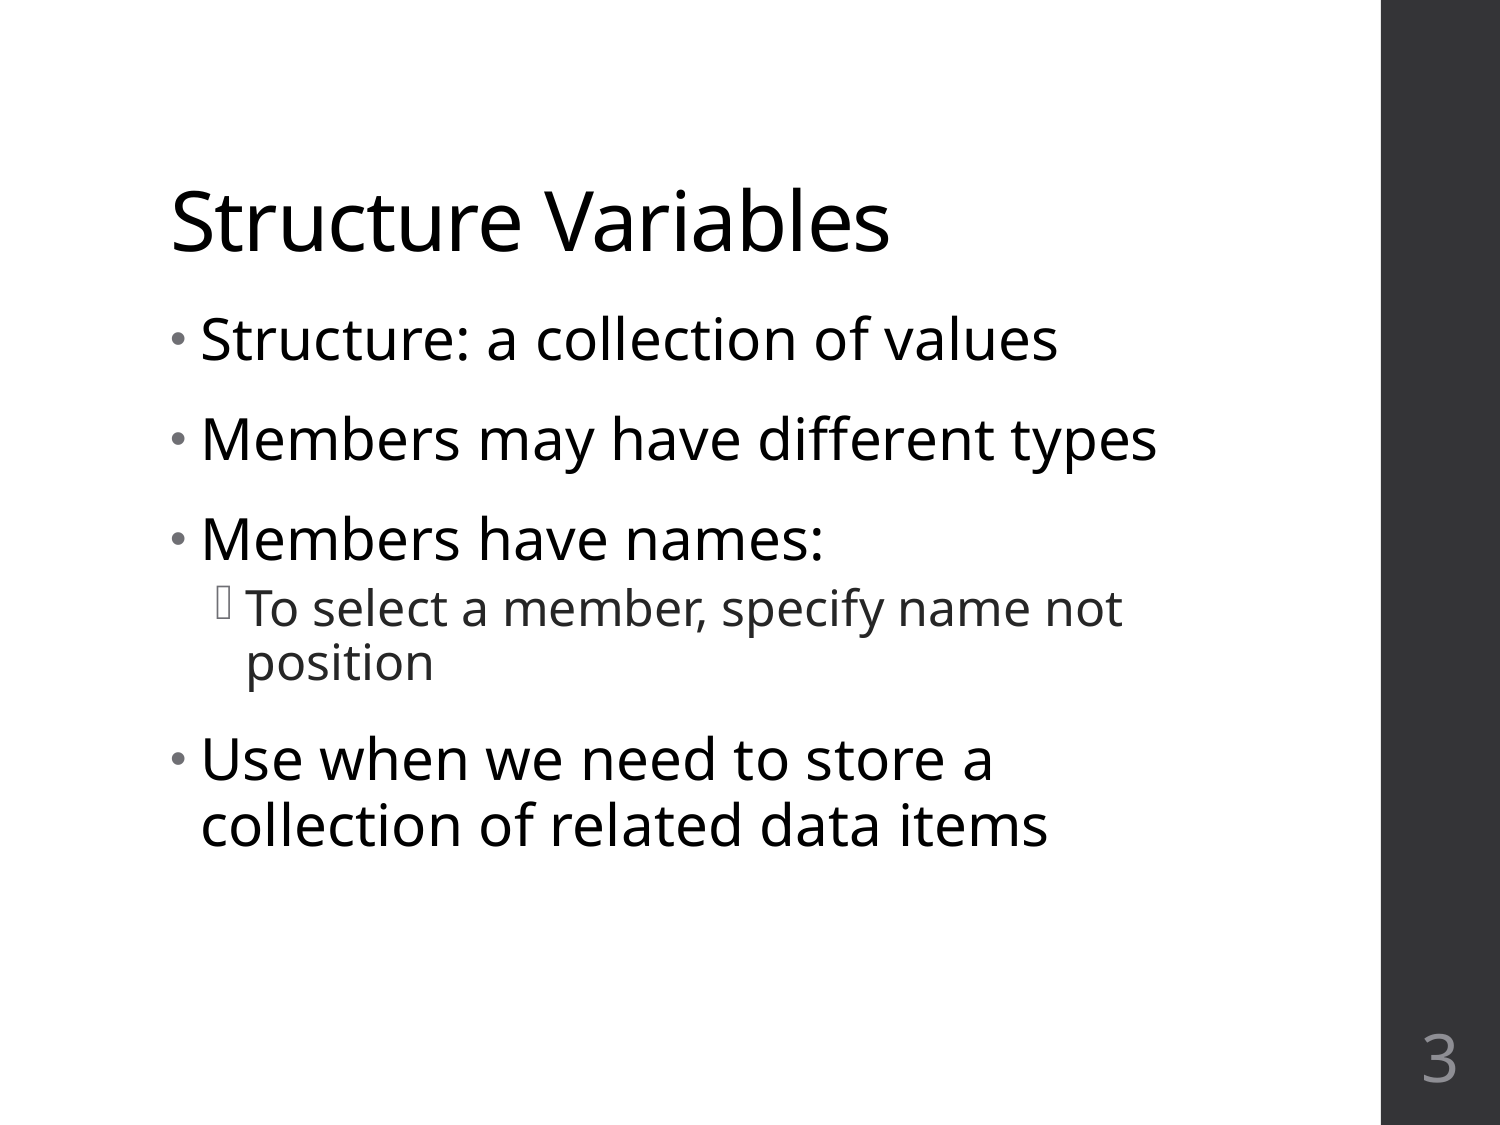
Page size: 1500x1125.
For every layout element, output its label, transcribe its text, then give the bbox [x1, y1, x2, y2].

slide_number 3 [1384, 1012, 1498, 1110]
list Structure: a collection of values Members may have different types Members have names: To select a member, specify name not position Use when we need to store a collection of related data items [155, 299, 1213, 1014]
title Structure Variables [155, 60, 1348, 278]
